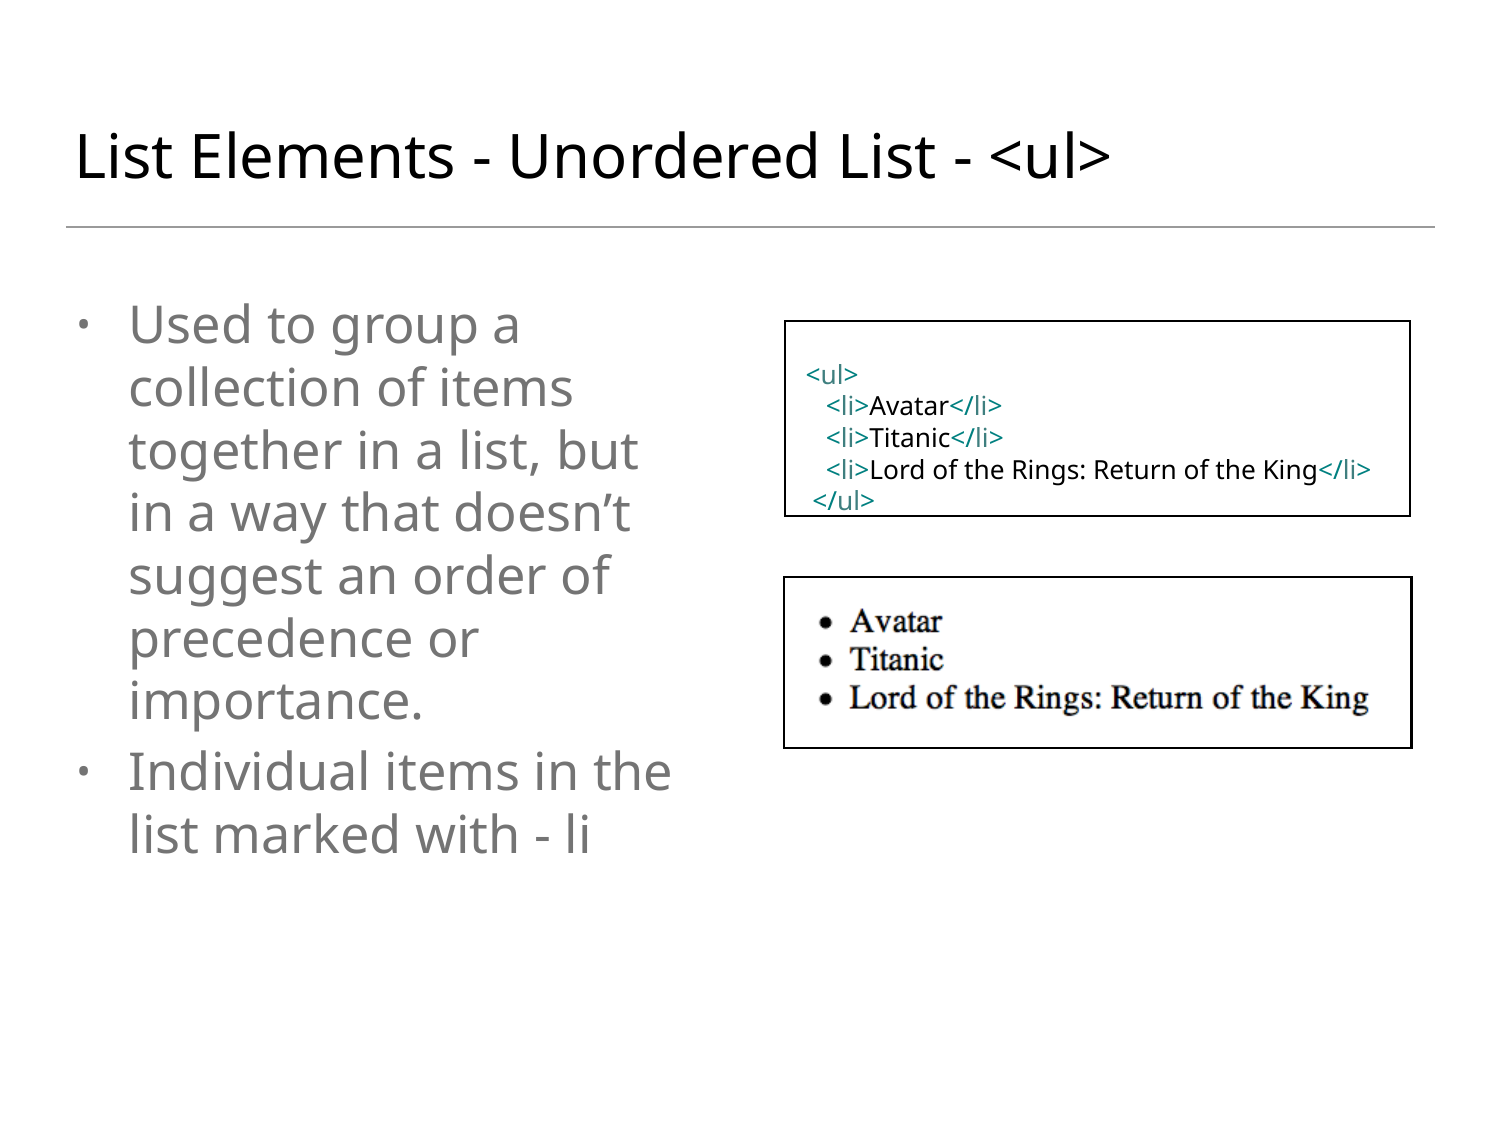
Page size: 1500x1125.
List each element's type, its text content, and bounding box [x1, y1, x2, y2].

text_box <ul> <li>Avatar</li> <li>Titanic</li> <li>Lord of the Rings: Return of the King</li> </ul> [785, 321, 1411, 516]
picture [784, 578, 1411, 747]
list Used to group a collection of items together in a list, but in a way that doesn’t suggest an order of precedence or importance. Individual items in the list marked with - li [67, 282, 689, 874]
title List Elements - Unordered List - <ul> [65, 37, 1435, 200]
